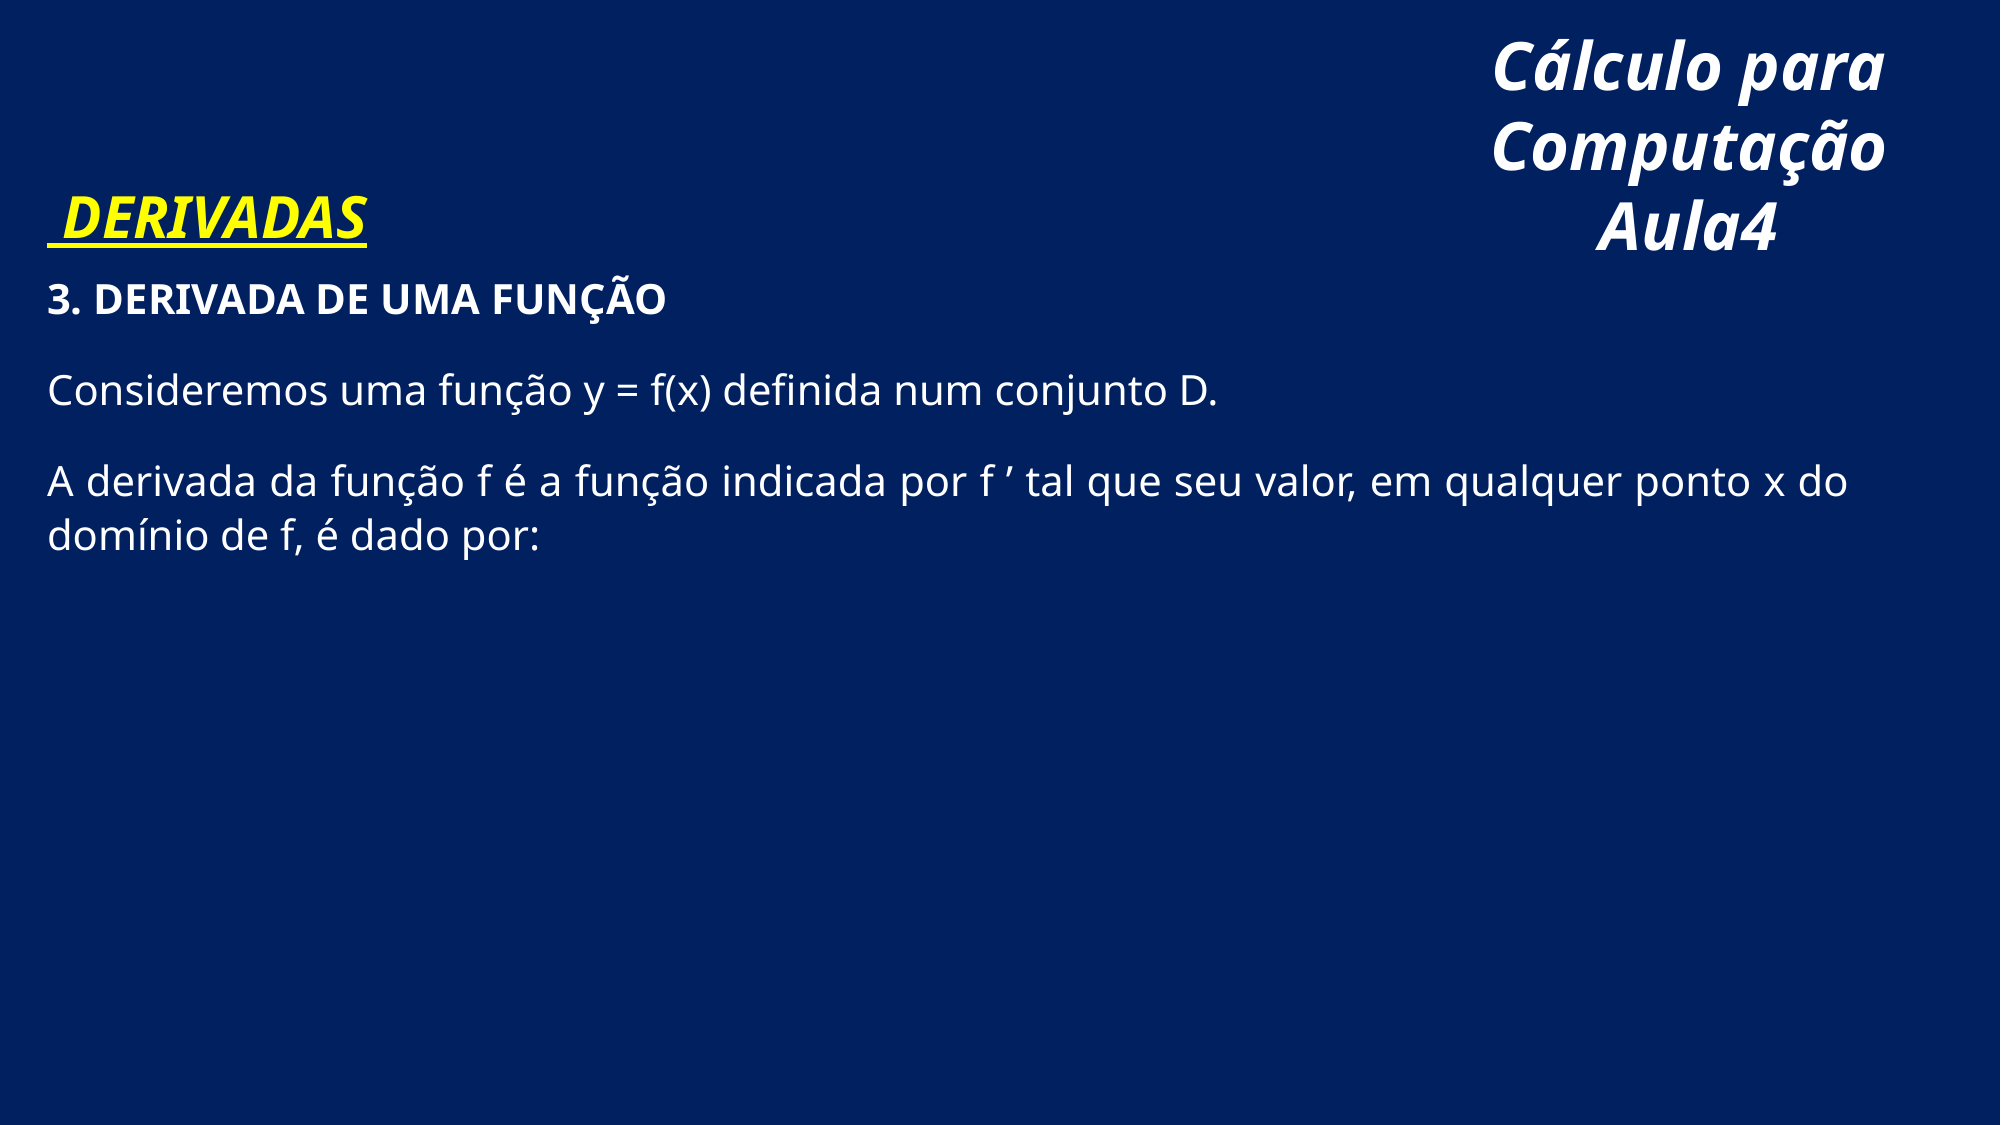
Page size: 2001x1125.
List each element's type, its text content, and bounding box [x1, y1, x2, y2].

text_box Cálculo para Computação Aula4 [1378, 16, 2000, 272]
text_box DERIVADAS [32, 173, 1378, 258]
